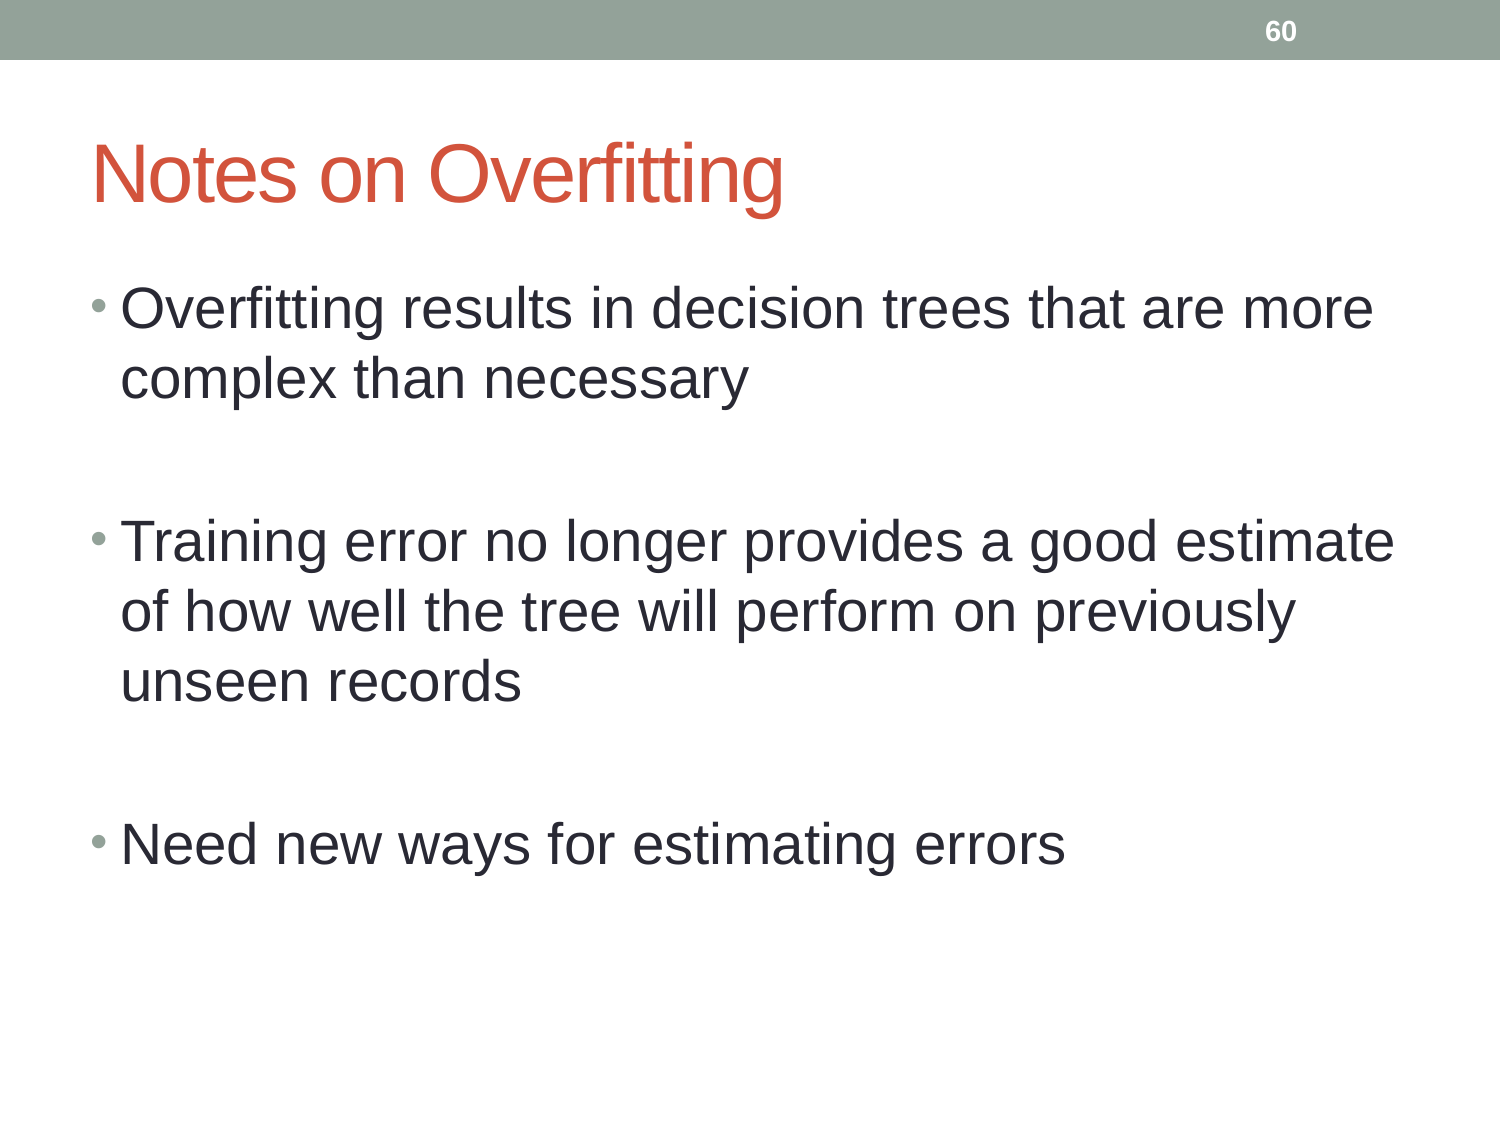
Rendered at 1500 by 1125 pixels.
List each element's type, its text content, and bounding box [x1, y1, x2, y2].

list Overfitting results in decision trees that are more complex than necessary Training error no longer provides a good estimate of how well the tree will perform on previously unseen records Need new ways for estimating errors [75, 262, 1425, 1063]
title Notes on Overfitting [75, 87, 1425, 250]
slide_number 60 [1250, 3, 1425, 57]
